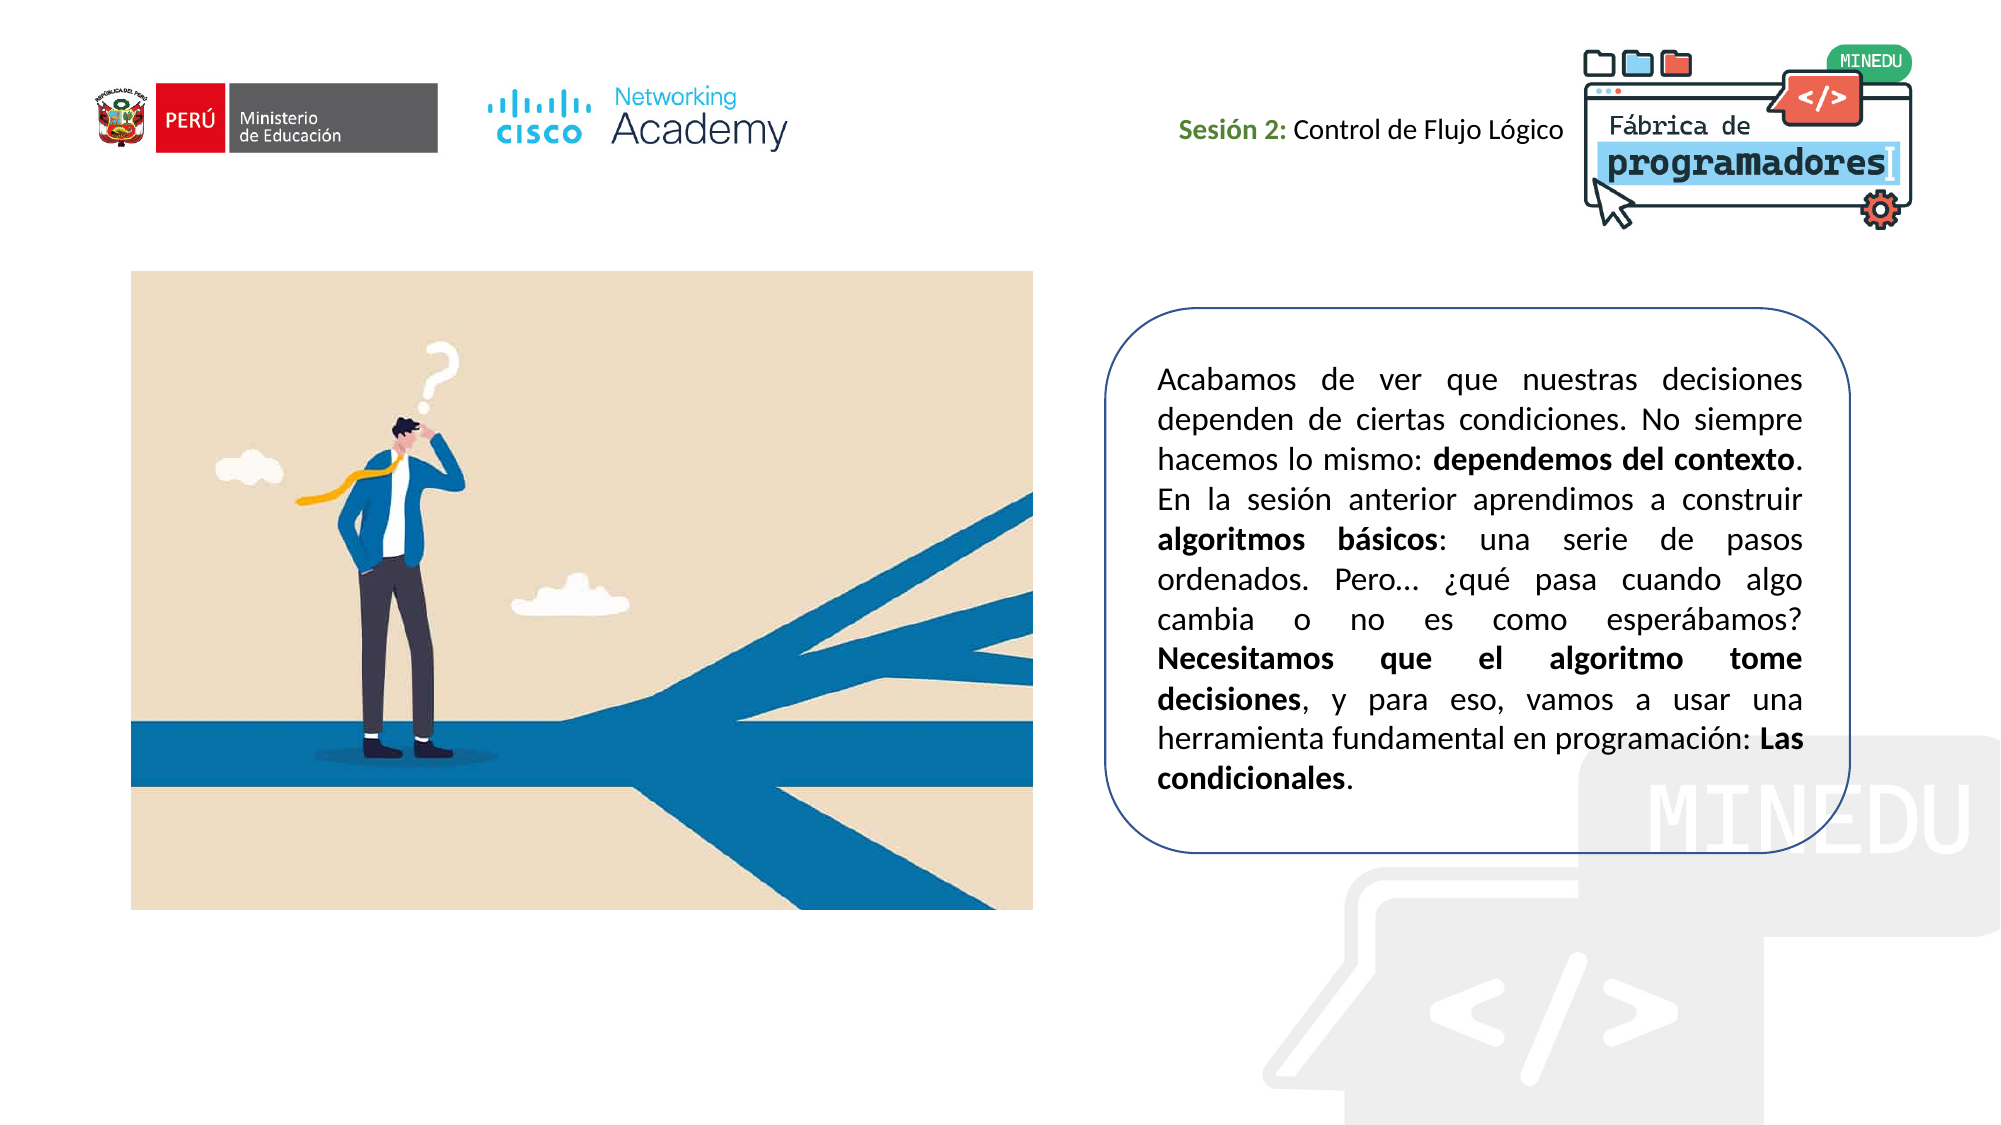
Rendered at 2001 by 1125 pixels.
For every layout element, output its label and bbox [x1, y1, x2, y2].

picture [0, 0, 2001, 1125]
text_box [1104, 307, 1851, 855]
